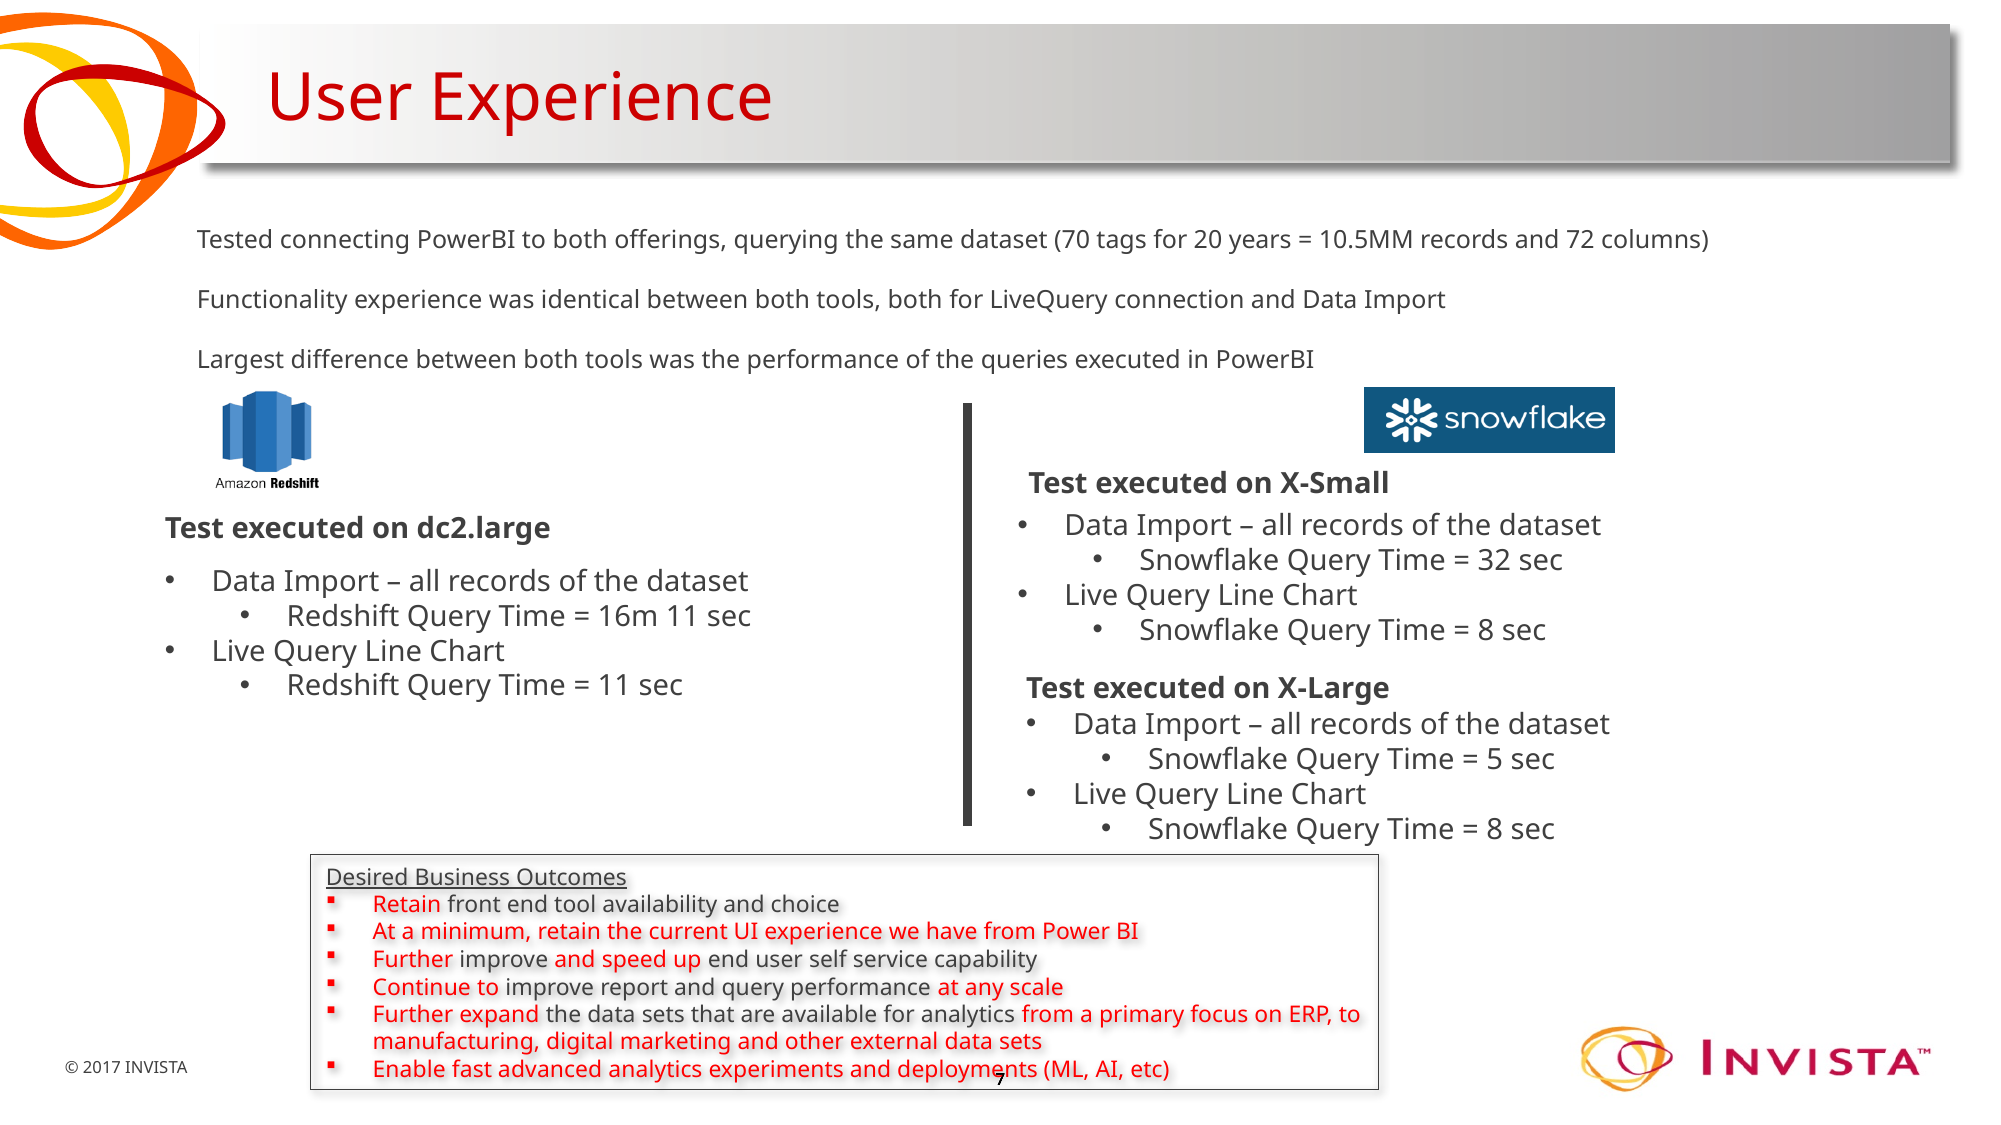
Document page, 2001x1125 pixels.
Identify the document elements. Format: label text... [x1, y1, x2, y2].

text_box Data Import – all records of the dataset Snowflake Query Time = 5 sec Live Query Line Chart Snowflake Query Time = 8 sec [1011, 697, 1764, 853]
text_box Data Import – all records of the dataset Redshift Query Time = 16m 11 sec Live Query Line Chart Redshift Query Time = 11 sec [149, 554, 903, 710]
picture [0, 0, 1950, 263]
text_box Tested connecting PowerBI to both offerings, querying the same dataset (70 tags for 20 years = 10.5MM records and 72 columns) Functionality experience was identical between both tools, both for LiveQuery connection and Data Import Largest difference between both tools was the performance of the queries executed in PowerBI [182, 216, 1950, 381]
picture [1364, 387, 1615, 453]
text_box Data Import – all records of the dataset Snowflake Query Time = 32 sec Live Query Line Chart Snowflake Query Time = 8 sec [1002, 499, 1755, 654]
text_box Desired Business Outcomes Retain front end tool availability and choice At a minimum, retain the current UI experience we have from Power BI Further improve and speed up end user self service capability Continue to improve report and query performance at any scale Further expand the data sets that are available for analytics from a primary focus on ERP, to manufacturing, digital marketing and other external data sets Enable fast advanced analytics experiments and deployments (ML, AI, etc) [310, 854, 1379, 1090]
picture [1540, 999, 1967, 1117]
title User Experience [266, 37, 1934, 151]
text_box Test executed on dc2.large [150, 501, 639, 552]
text_box Test executed on X-Large [1011, 662, 1603, 697]
picture [212, 387, 321, 491]
text_box Test executed on X-Small [1013, 457, 1481, 508]
